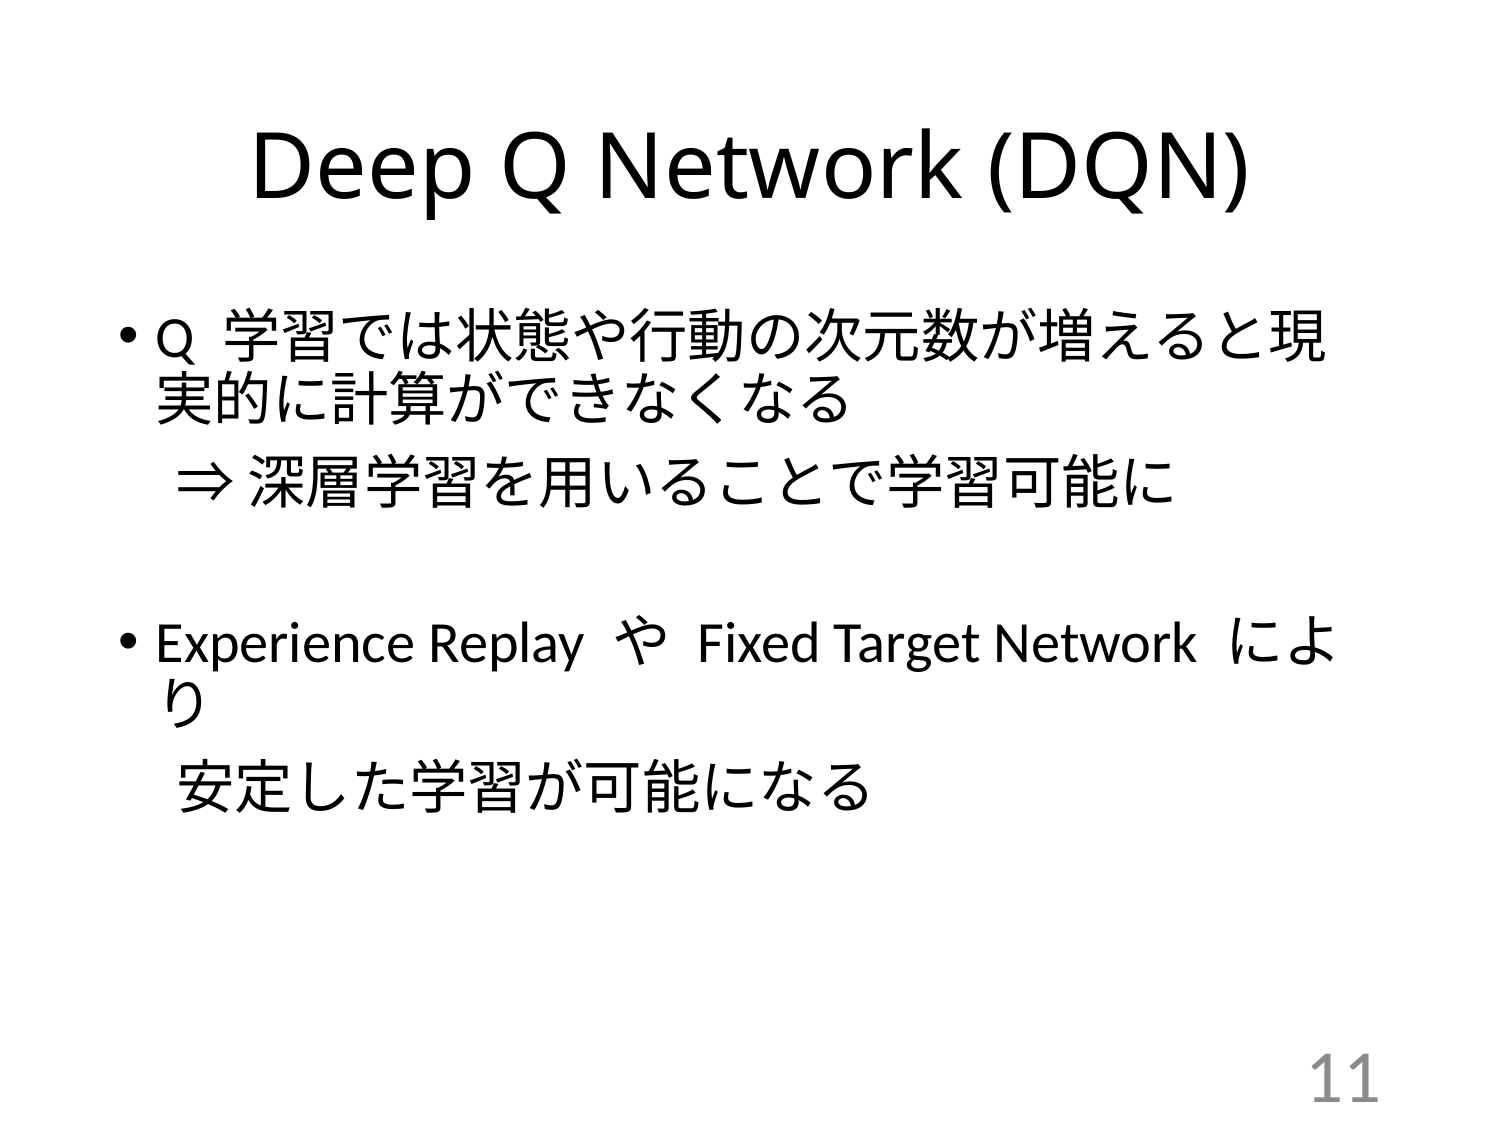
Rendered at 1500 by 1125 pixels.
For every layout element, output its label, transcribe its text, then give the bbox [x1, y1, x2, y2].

title Deep Q Network (DQN) [103, 59, 1397, 278]
list Q 学習では状態や行動の次元数が増えると現実的に計算ができなくなる ⇒ 深層学習を用いることで学習可能に Experience Replay や Fixed Target Network により 安定した学習が可能になる [103, 299, 1397, 1014]
slide_number 11 [1059, 1042, 1397, 1103]
